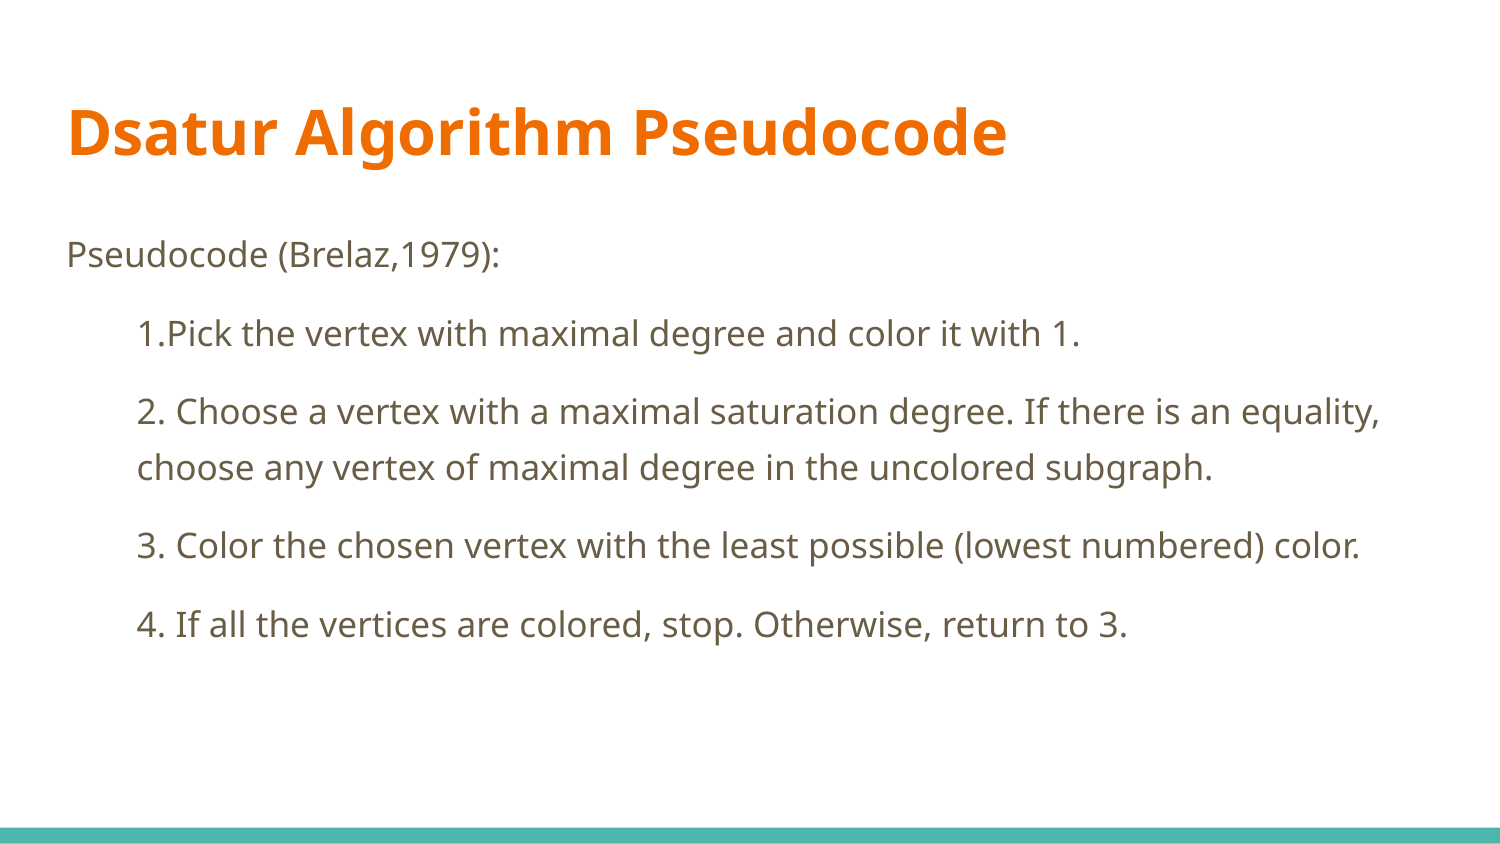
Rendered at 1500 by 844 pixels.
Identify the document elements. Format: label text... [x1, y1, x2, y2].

list Pseudocode (Brelaz,1979): 1.Pick the vertex with maximal degree and color it with 1. 2. Choose a vertex with a maximal saturation degree. If there is an equality, choose any vertex of maximal degree in the uncolored subgraph. 3. Color the chosen vertex with the least possible (lowest numbered) color. 4. If all the vertices are colored, stop. Otherwise, return to 3. [51, 207, 1449, 750]
title Dsatur Algorithm Pseudocode [51, 72, 1449, 189]
